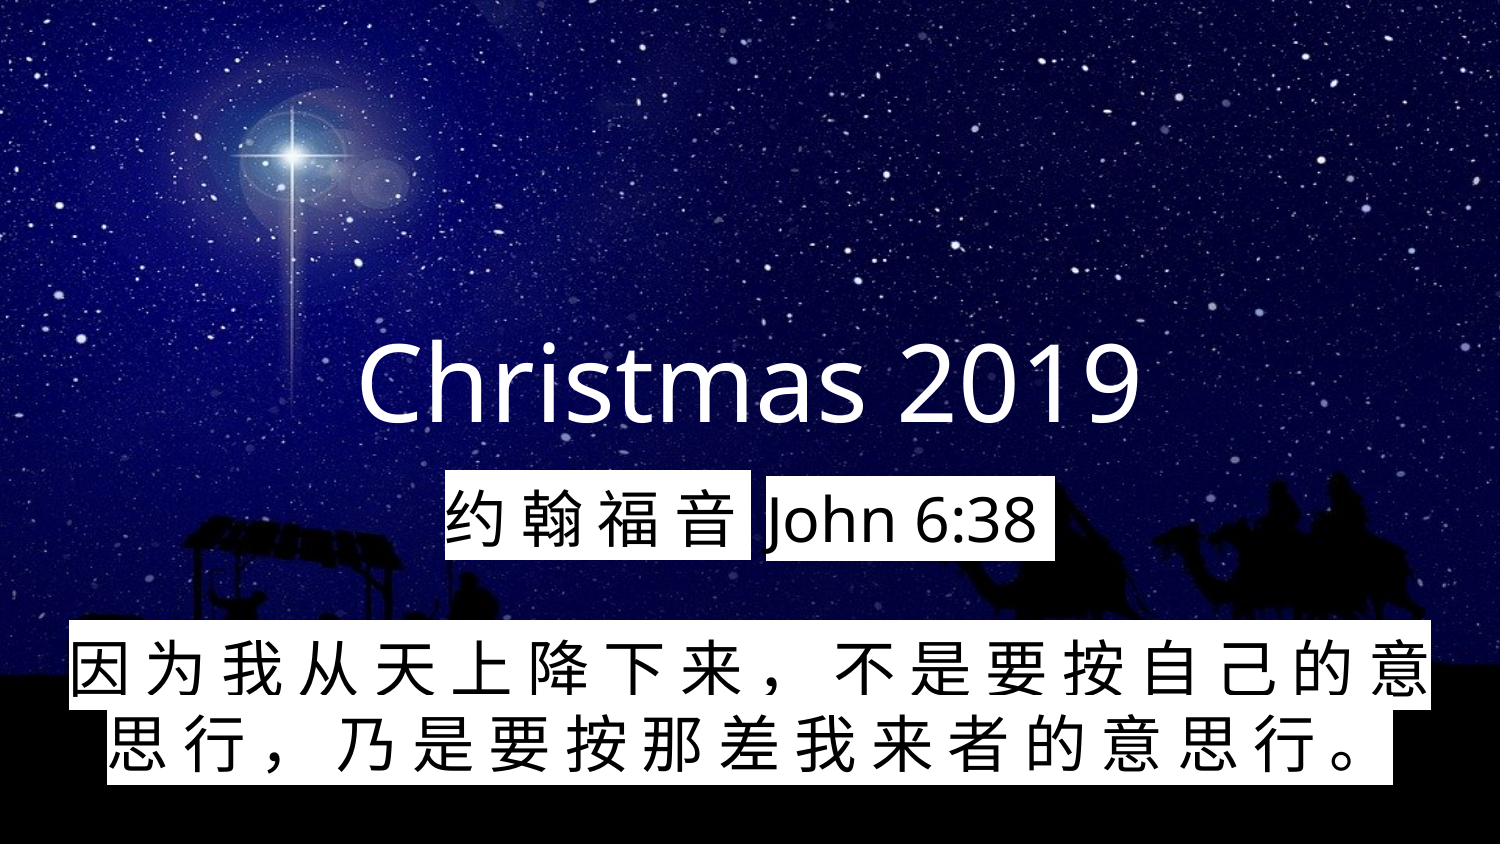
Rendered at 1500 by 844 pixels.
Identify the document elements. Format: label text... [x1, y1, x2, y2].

title Christmas 2019 [51, 122, 1449, 459]
picture [0, 0, 1500, 844]
subtitle 约 翰 福 音 John 6:38 因 为 我 从 天 上 降 下 来 ， 不 是 要 按 自 己 的 意 思 行 ， 乃 是 要 按 那 差 我 来 者 的 意 思 行 。 [51, 464, 1449, 595]
